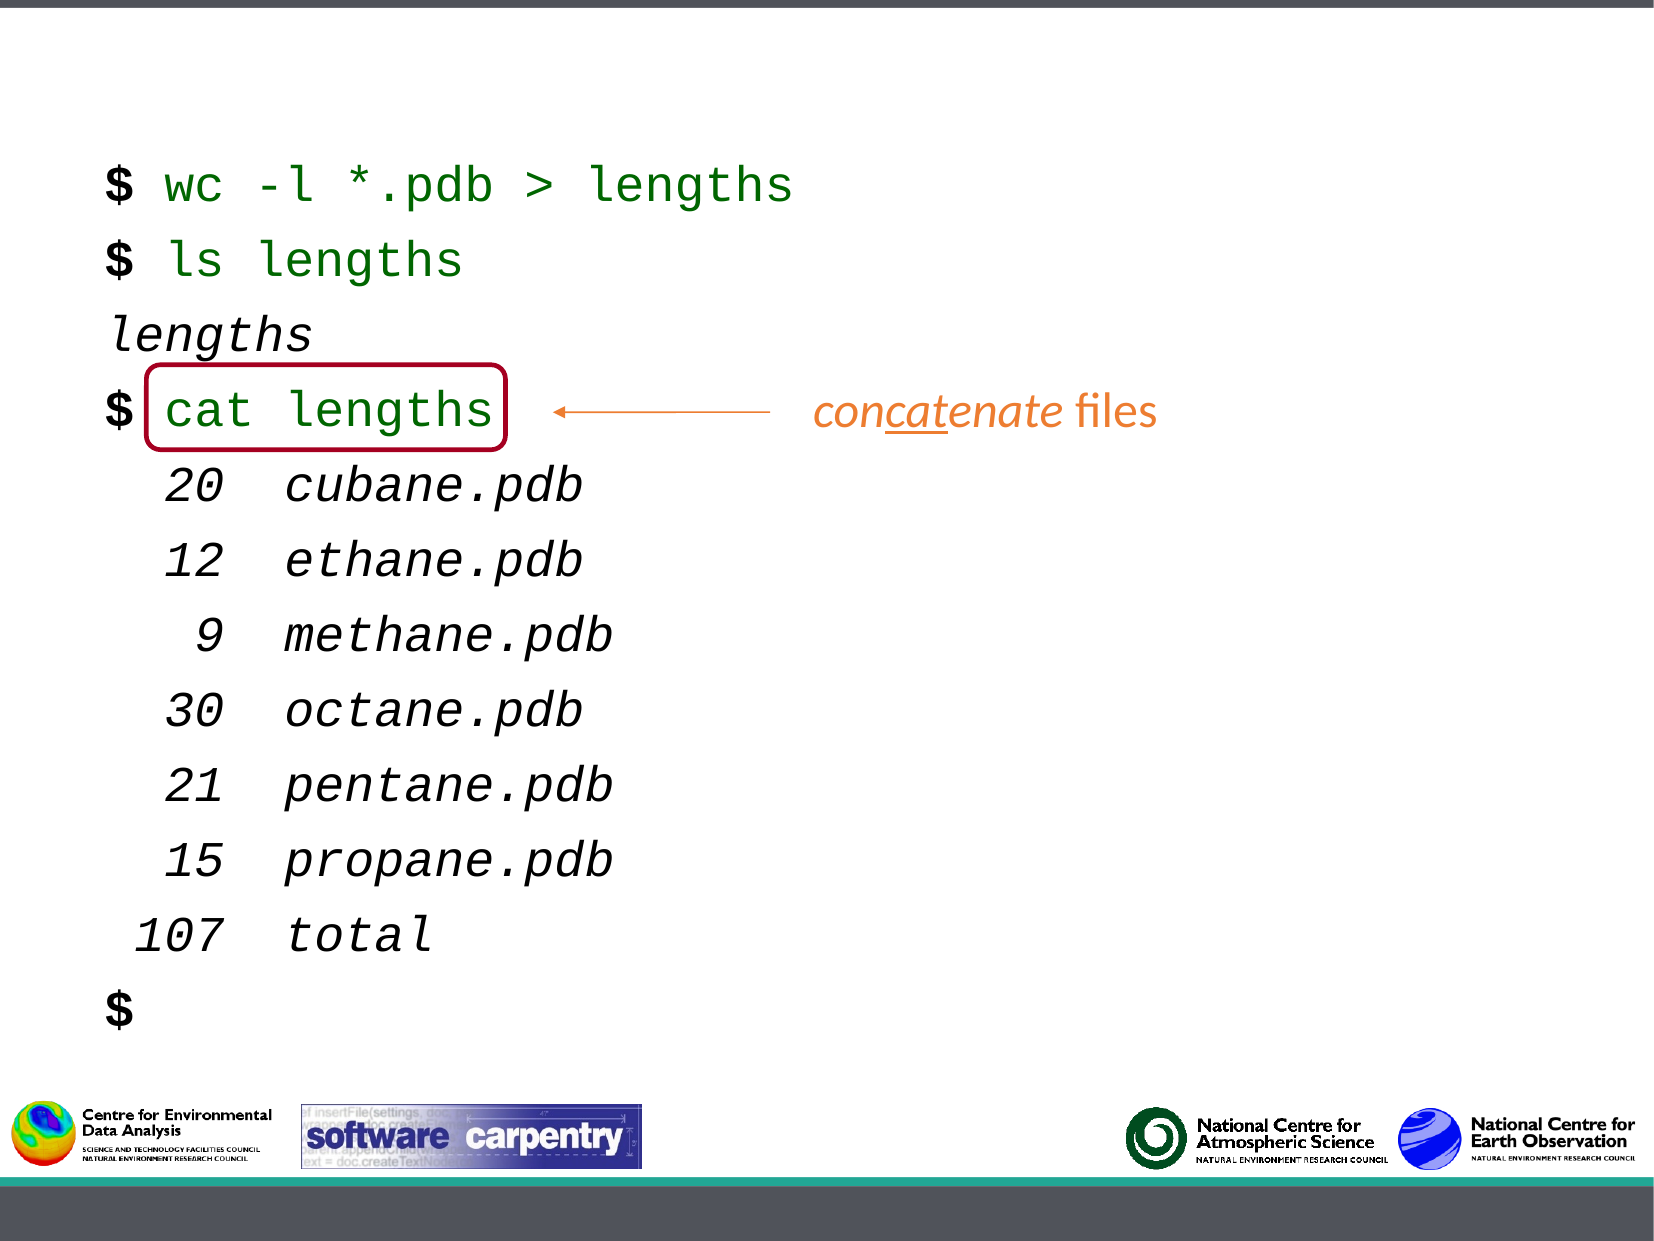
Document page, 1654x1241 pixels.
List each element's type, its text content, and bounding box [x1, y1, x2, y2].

picture [0, 0, 1654, 1241]
text_box [552, 406, 771, 419]
text_box [146, 364, 506, 450]
text_box $ wc -l *.pdb > lengths $ ls lengths lengths $ cat lengths 20 cubane.pdb 12 ethane.pdb 9 methane.pdb 30 octane.pdb 21 pentane.pdb 15 propane.pdb 107 total $ [89, 128, 1512, 1131]
text_box concatenate files [798, 355, 1583, 687]
